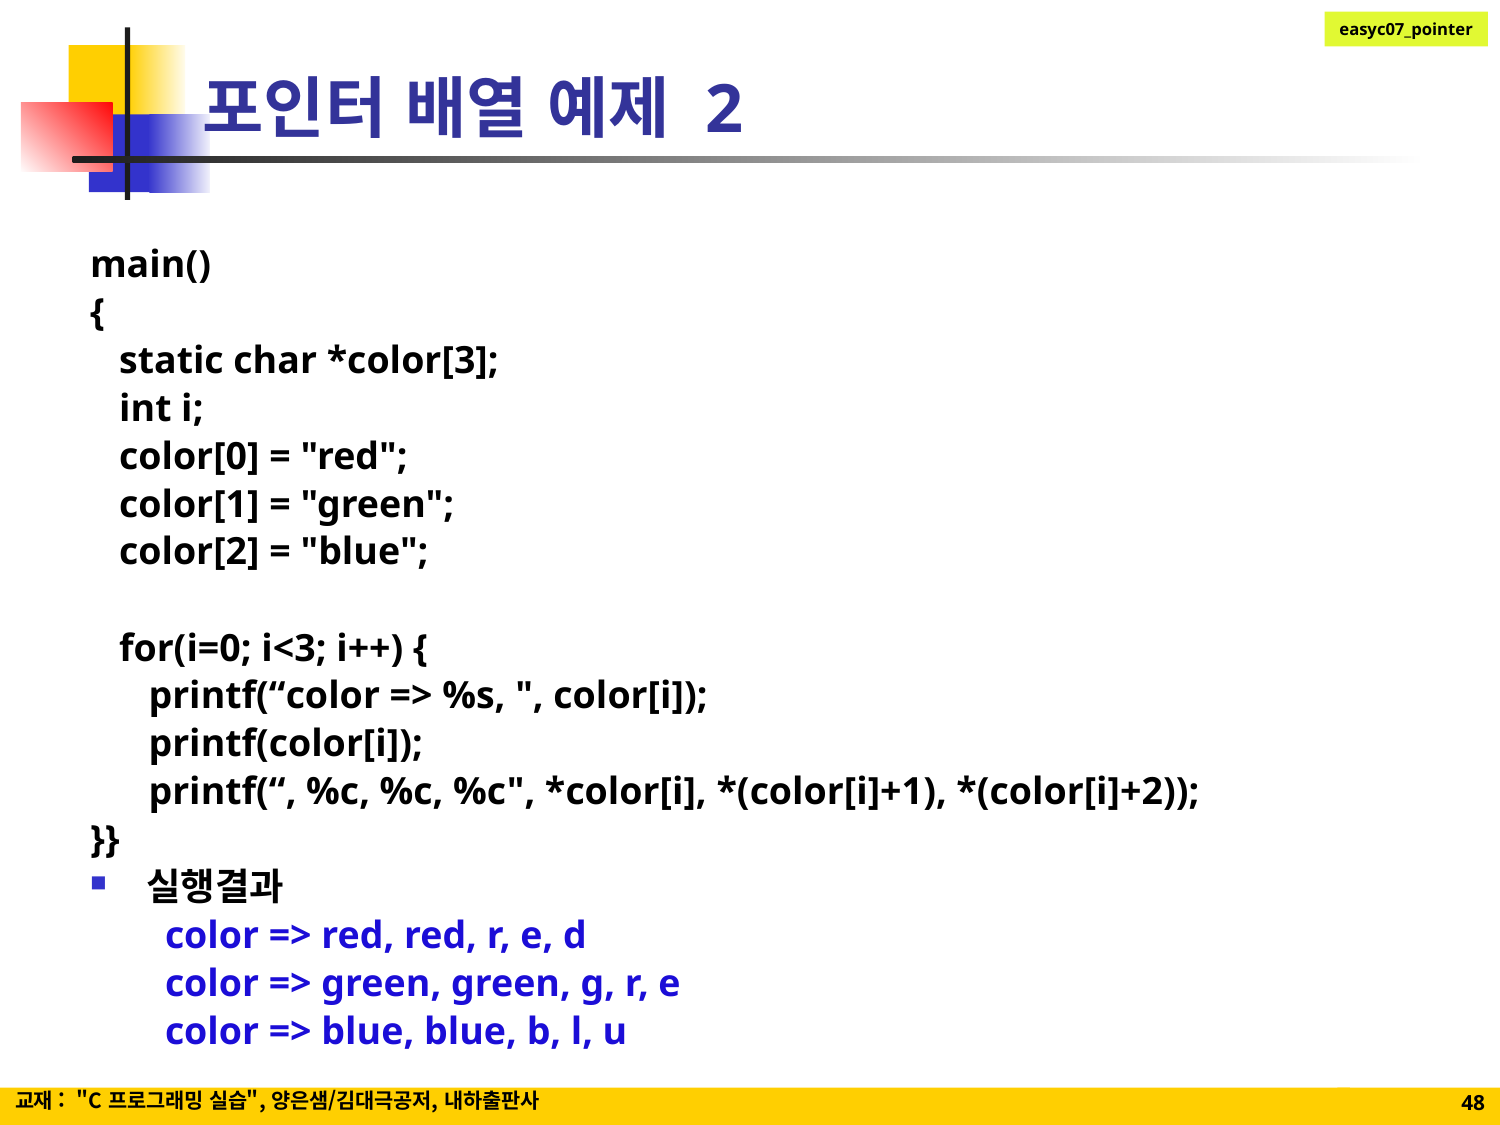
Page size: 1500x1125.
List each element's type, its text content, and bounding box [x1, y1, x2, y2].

footer 교재 : "C 프로그래밍 실습", 양은샘/김대극공저, 내하출판사 [0, 1087, 1337, 1125]
slide_number 48 [1337, 1087, 1500, 1125]
title 포인터 배열 예제 2 [187, 24, 1451, 154]
list main() { static char *color[3]; int i; color[0] = "red"; color[1] = "green"; color[2] = "blue"; for(i=0; i<3; i++) { printf(“color => %s, ", color[i]); printf(color[i]); printf(“, %c, %c, %c", *color[i], *(color[i]+1), *(color[i]+2)); }} 실행결과 color => red, red, r, e, d color => green, green, g, r, e color => blue, blue, b, l, u [74, 237, 1426, 1076]
